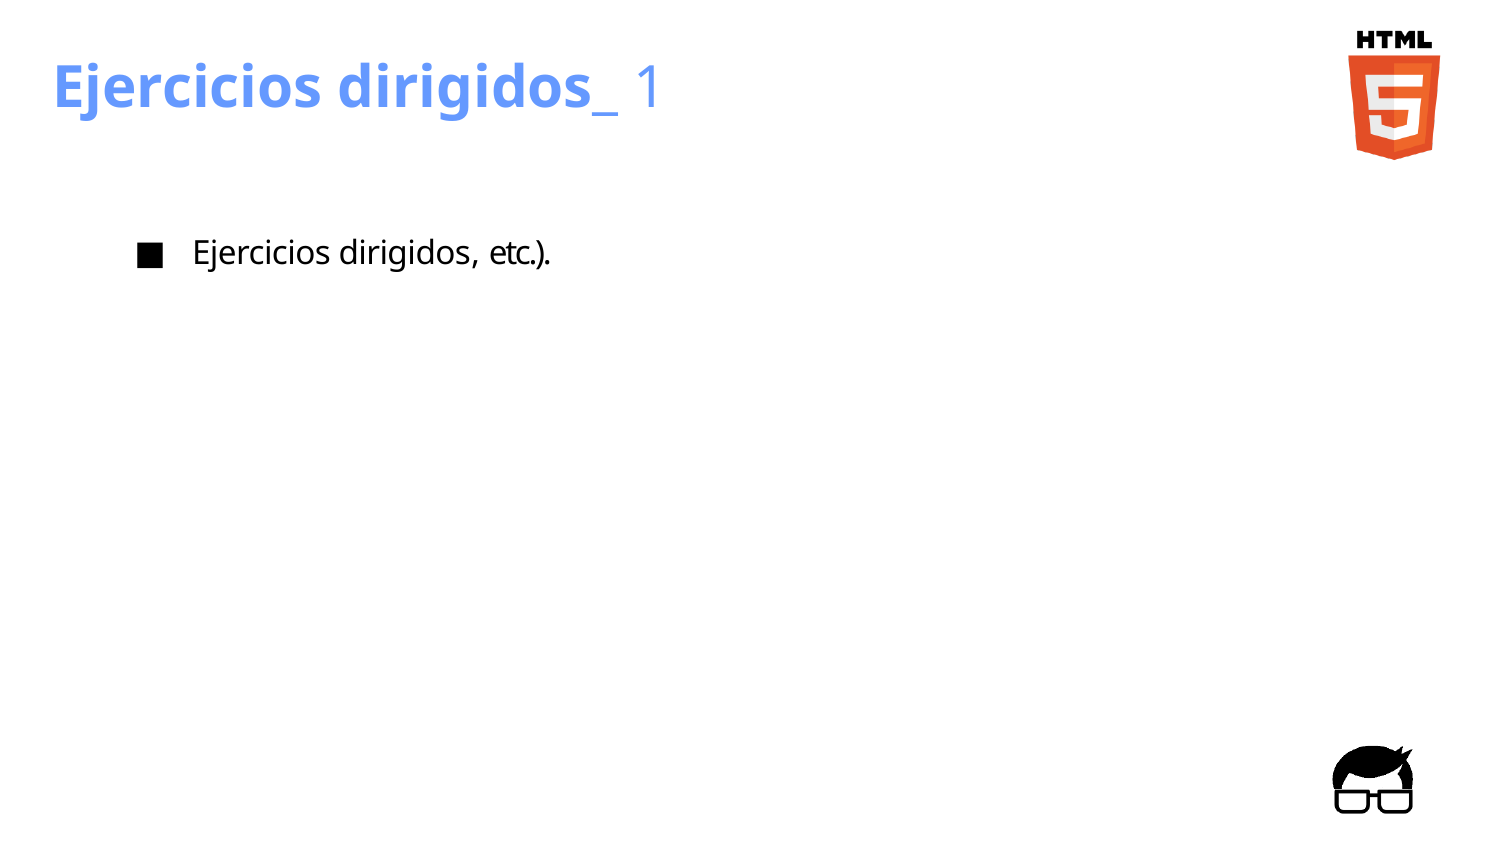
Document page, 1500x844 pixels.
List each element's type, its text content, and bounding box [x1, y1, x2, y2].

picture [1323, 738, 1420, 834]
text_box Ejercicios dirigidos_ 1 [49, 46, 1319, 119]
picture [1324, 29, 1463, 162]
text_box Ejercicios dirigidos, etc.). [132, 210, 1322, 272]
